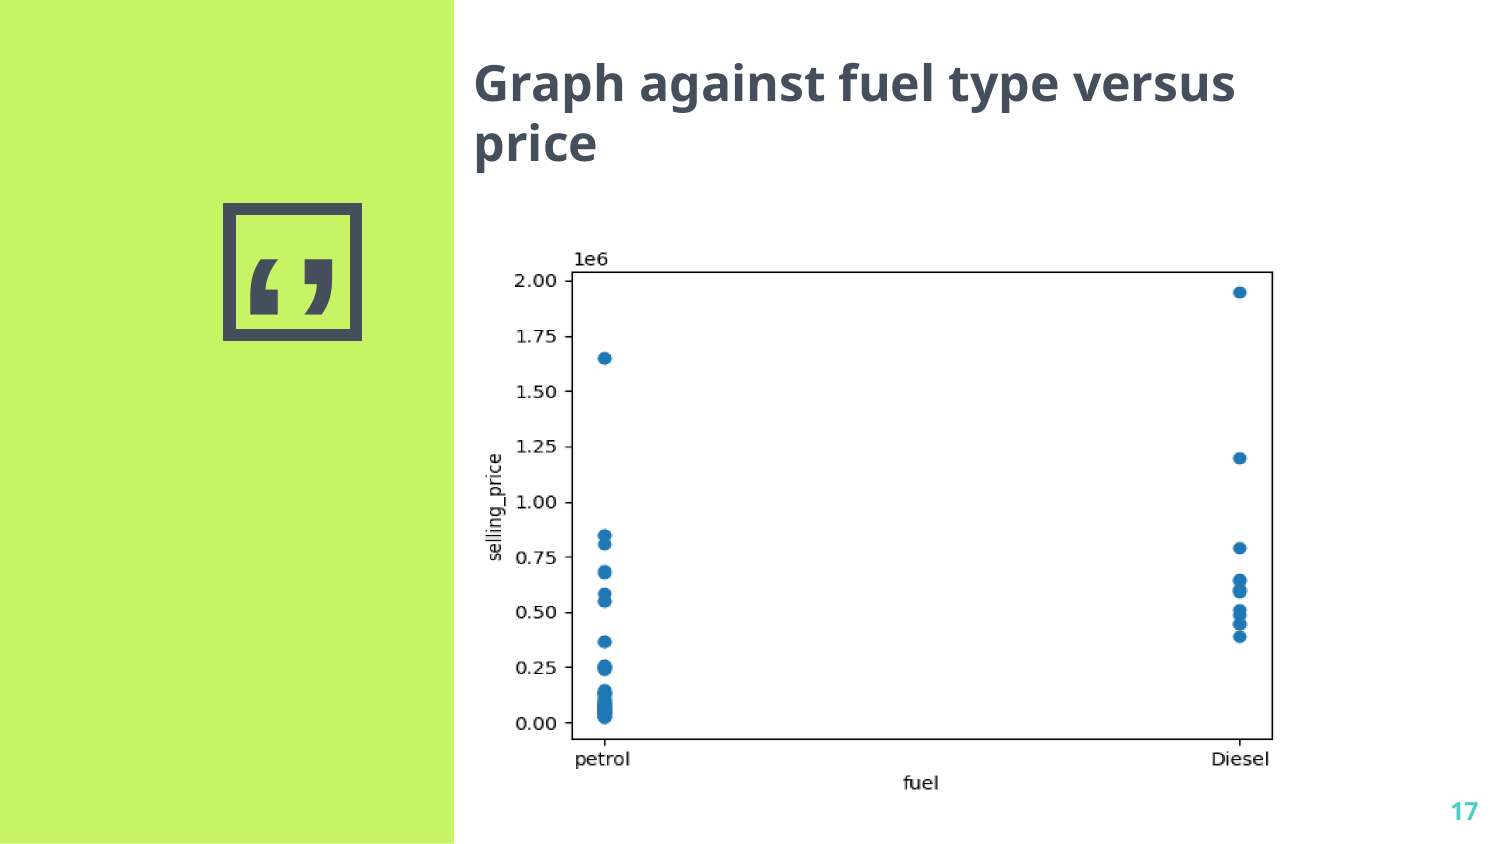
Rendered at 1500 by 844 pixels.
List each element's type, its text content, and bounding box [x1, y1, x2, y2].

slide_number 17 [1403, 780, 1494, 832]
picture [458, 232, 1320, 807]
list Graph against fuel type versus price [458, 36, 1276, 231]
